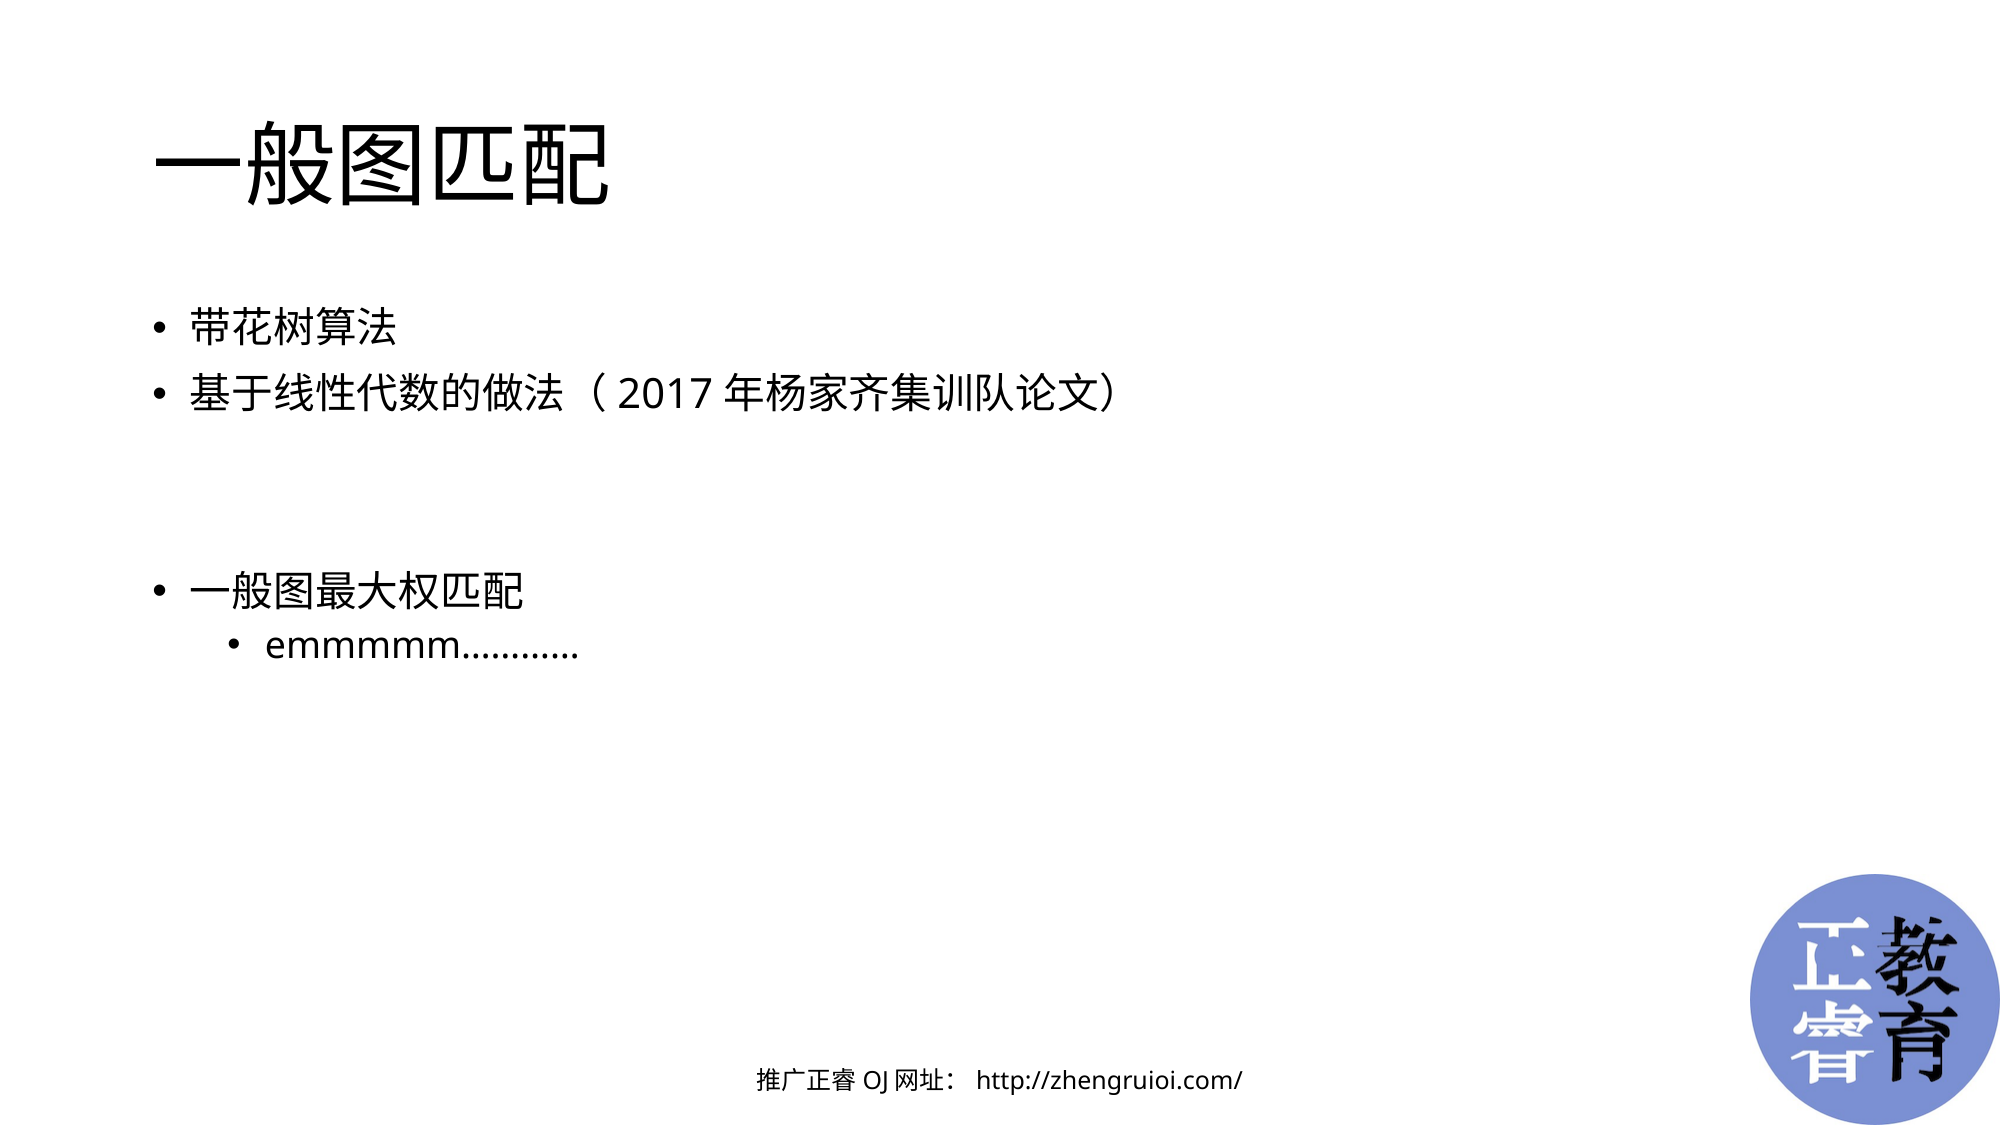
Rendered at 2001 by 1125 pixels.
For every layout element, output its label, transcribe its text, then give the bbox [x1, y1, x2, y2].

picture [1750, 874, 2000, 1125]
title 一般图匹配 [137, 59, 1863, 278]
list 带花树算法 基于线性代数的做法（2017年杨家齐集训队论文） 一般图最大权匹配 emmmmm………… [137, 299, 1863, 1014]
